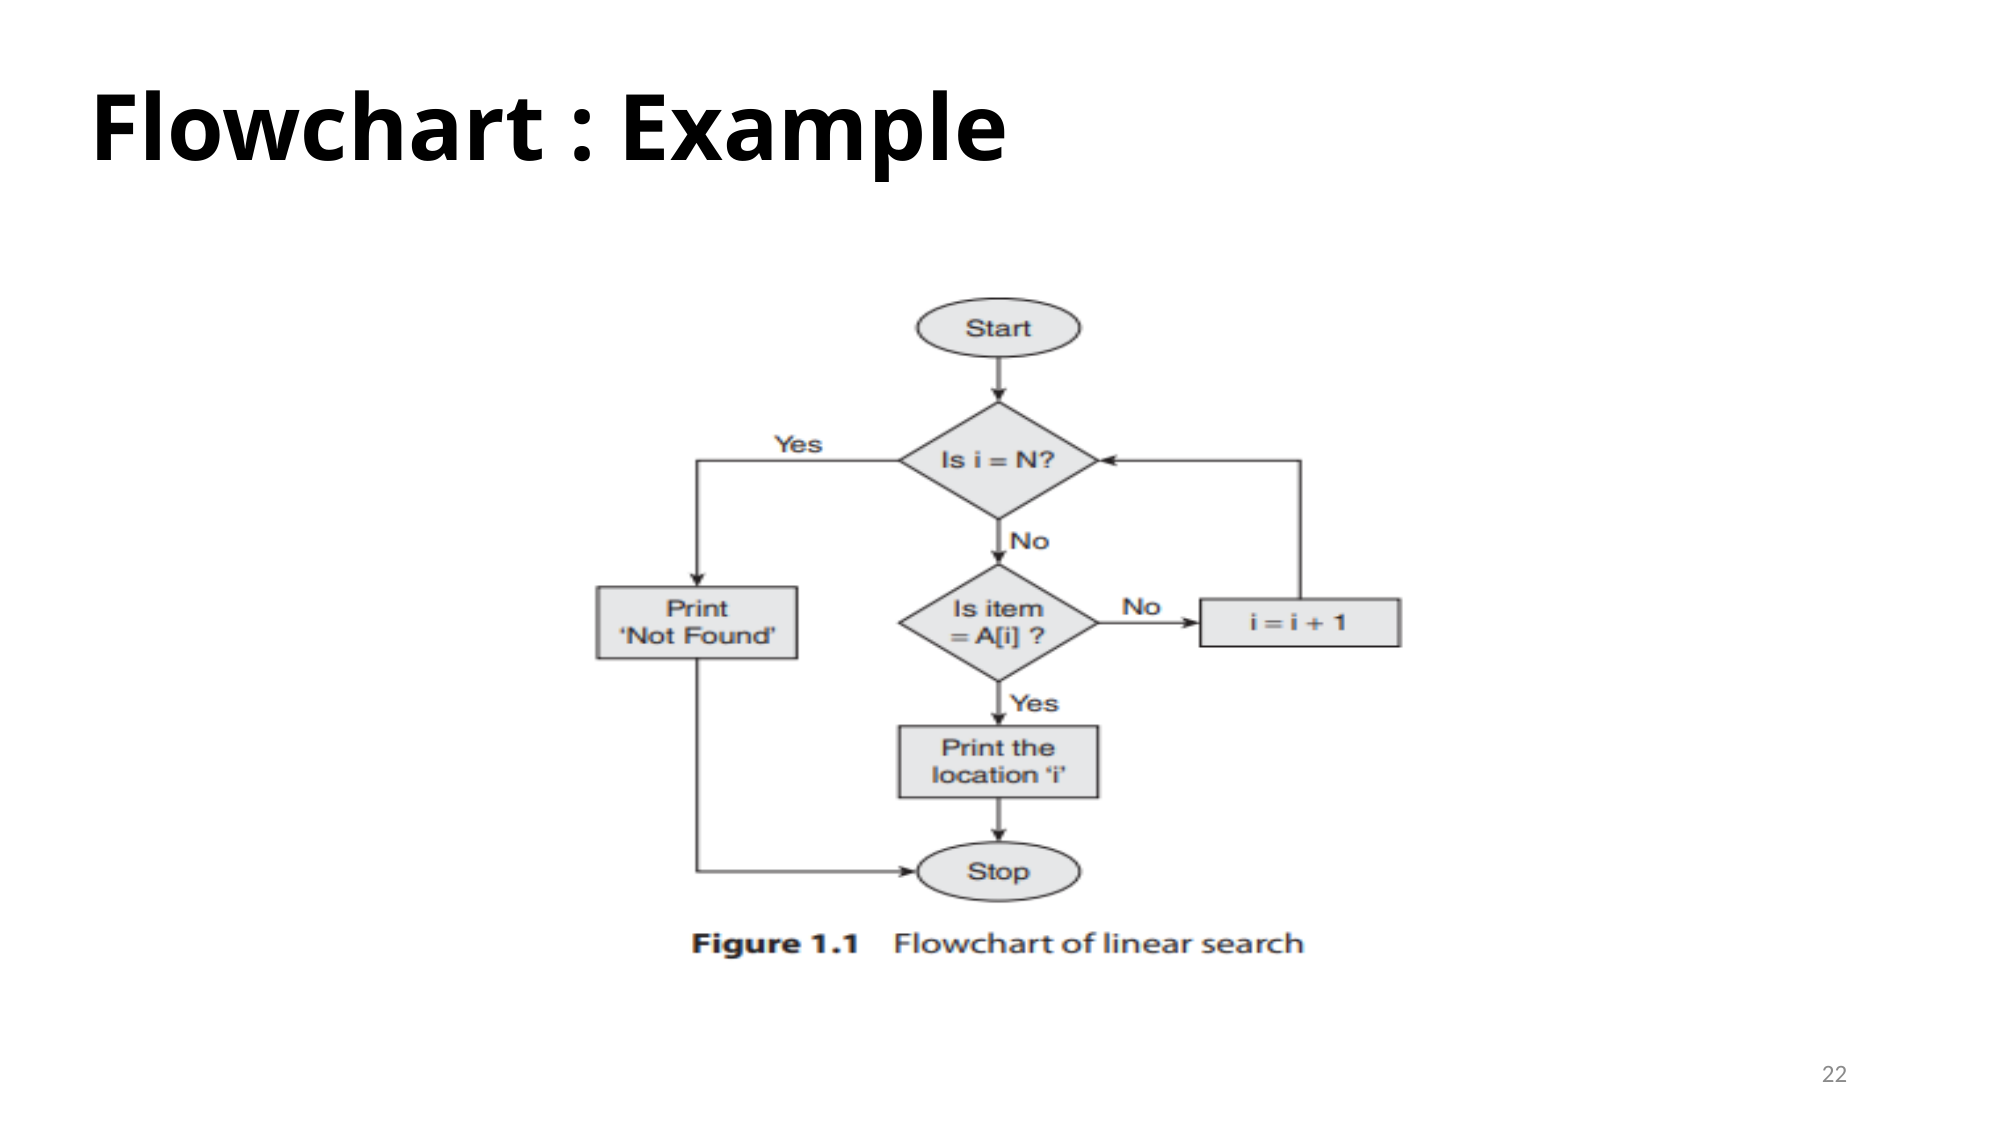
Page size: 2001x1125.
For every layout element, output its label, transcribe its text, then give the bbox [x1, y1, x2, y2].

picture [517, 271, 1461, 992]
title Flowchart : Example [74, 22, 1800, 240]
slide_number 22 [1412, 1042, 1863, 1103]
